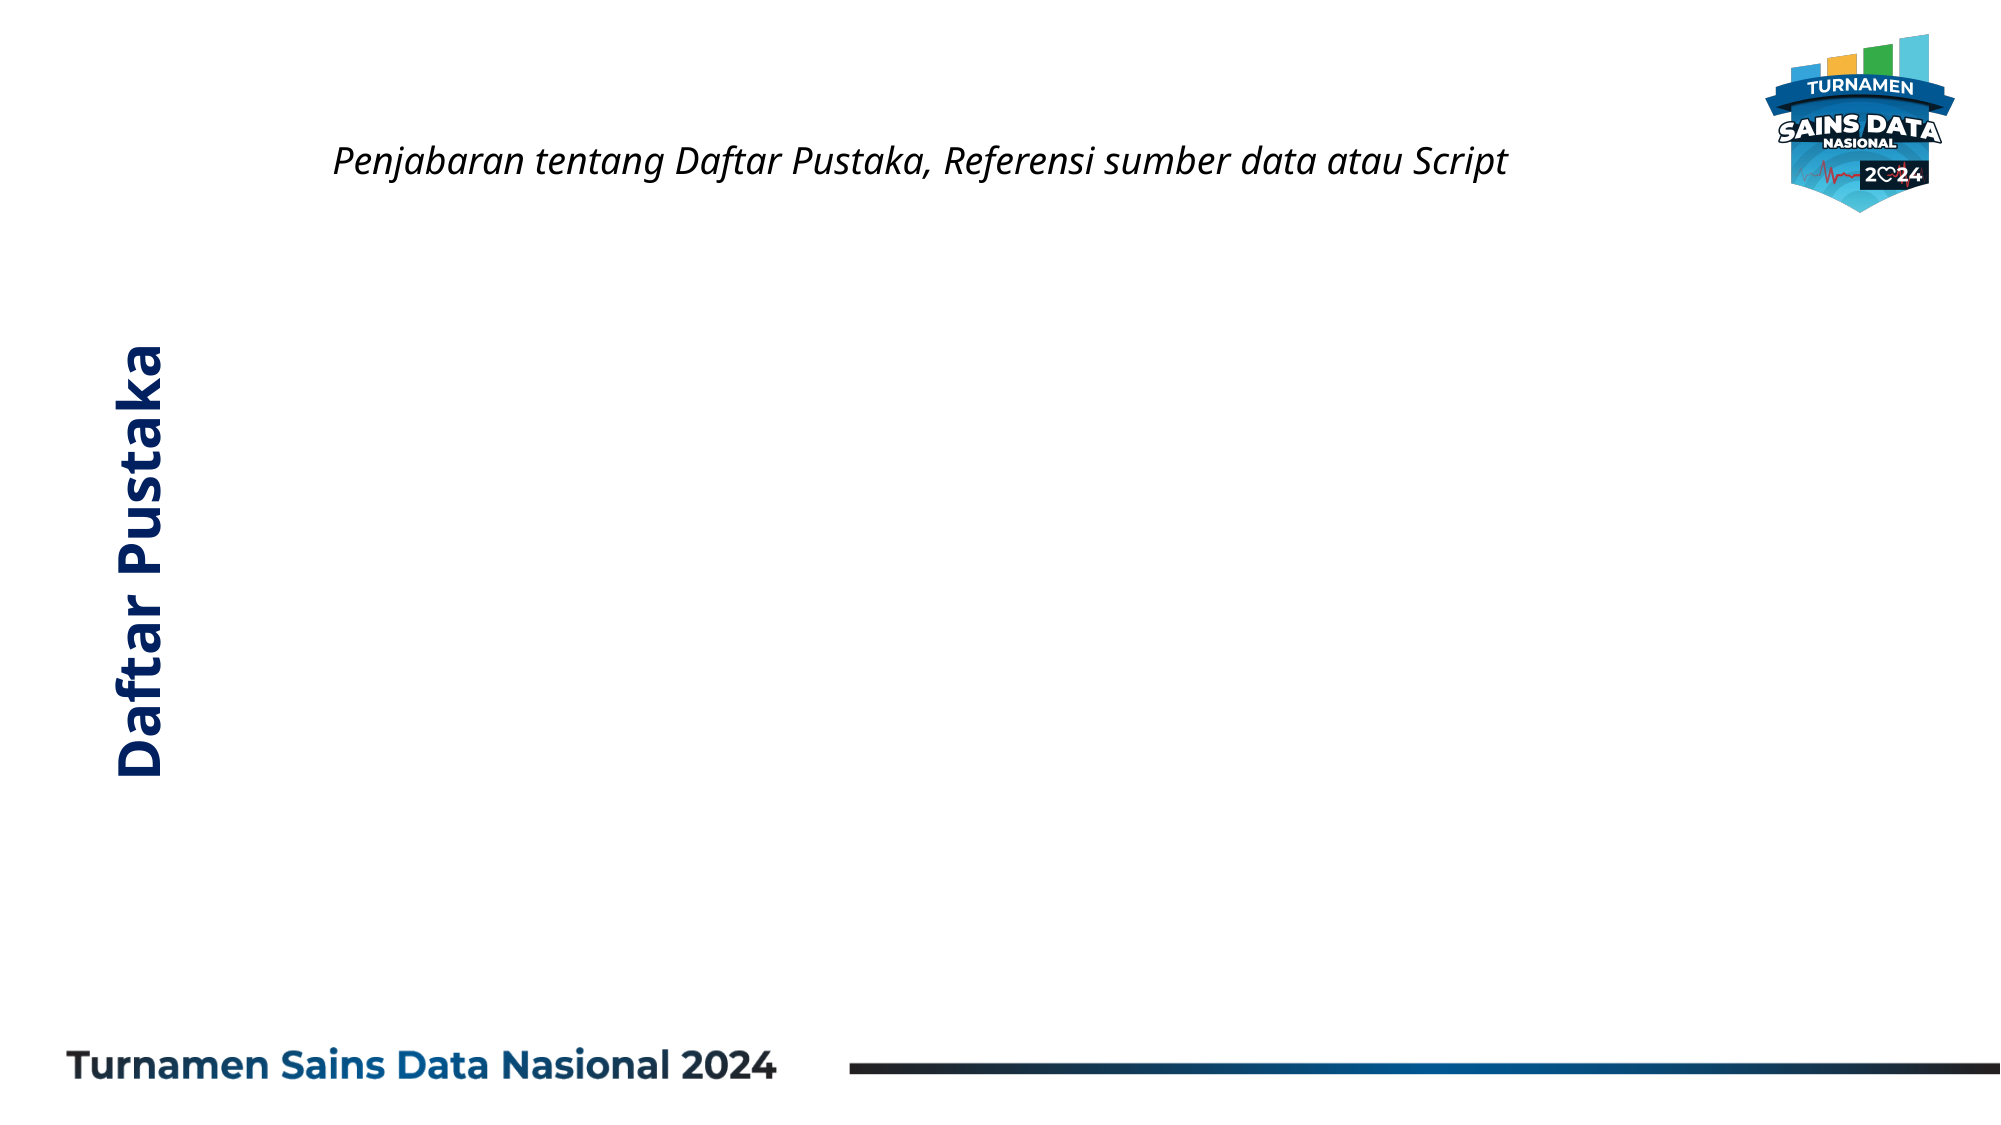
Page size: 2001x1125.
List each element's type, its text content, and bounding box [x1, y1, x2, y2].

picture [1765, 34, 1955, 213]
picture [66, 1047, 2000, 1080]
text_box Daftar Pustaka [95, 146, 181, 979]
text_box Penjabaran tentang Daftar Pustaka, Referensi sumber data atau Script [317, 129, 1760, 190]
